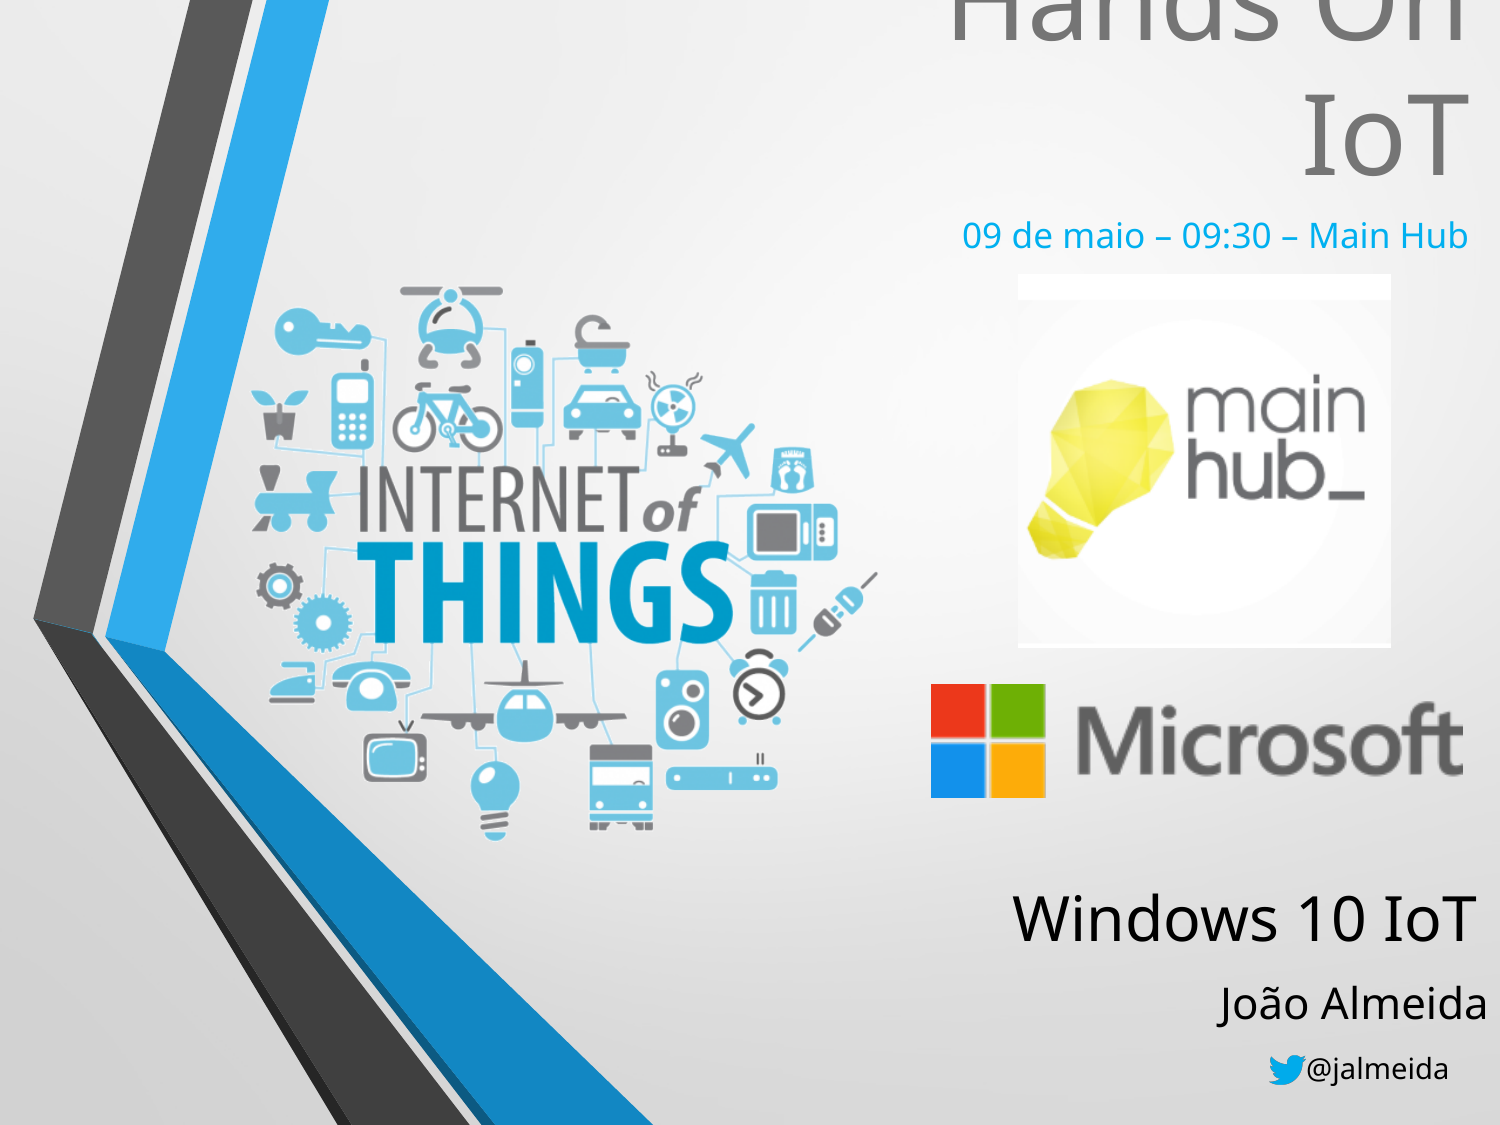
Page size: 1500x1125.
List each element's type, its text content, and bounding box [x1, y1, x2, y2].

subtitle 09 de maio – 09:30 – Main Hub [940, 205, 1486, 265]
text_box @jalmeida [1291, 1042, 1472, 1093]
text_box João Almeida [1205, 968, 1500, 1036]
title Hands On IoT [788, 75, 1486, 206]
text_box Windows 10 IoT [662, 871, 1493, 962]
picture [1018, 274, 1392, 648]
picture [1264, 1047, 1311, 1094]
picture [930, 684, 1463, 799]
picture [225, 275, 889, 862]
